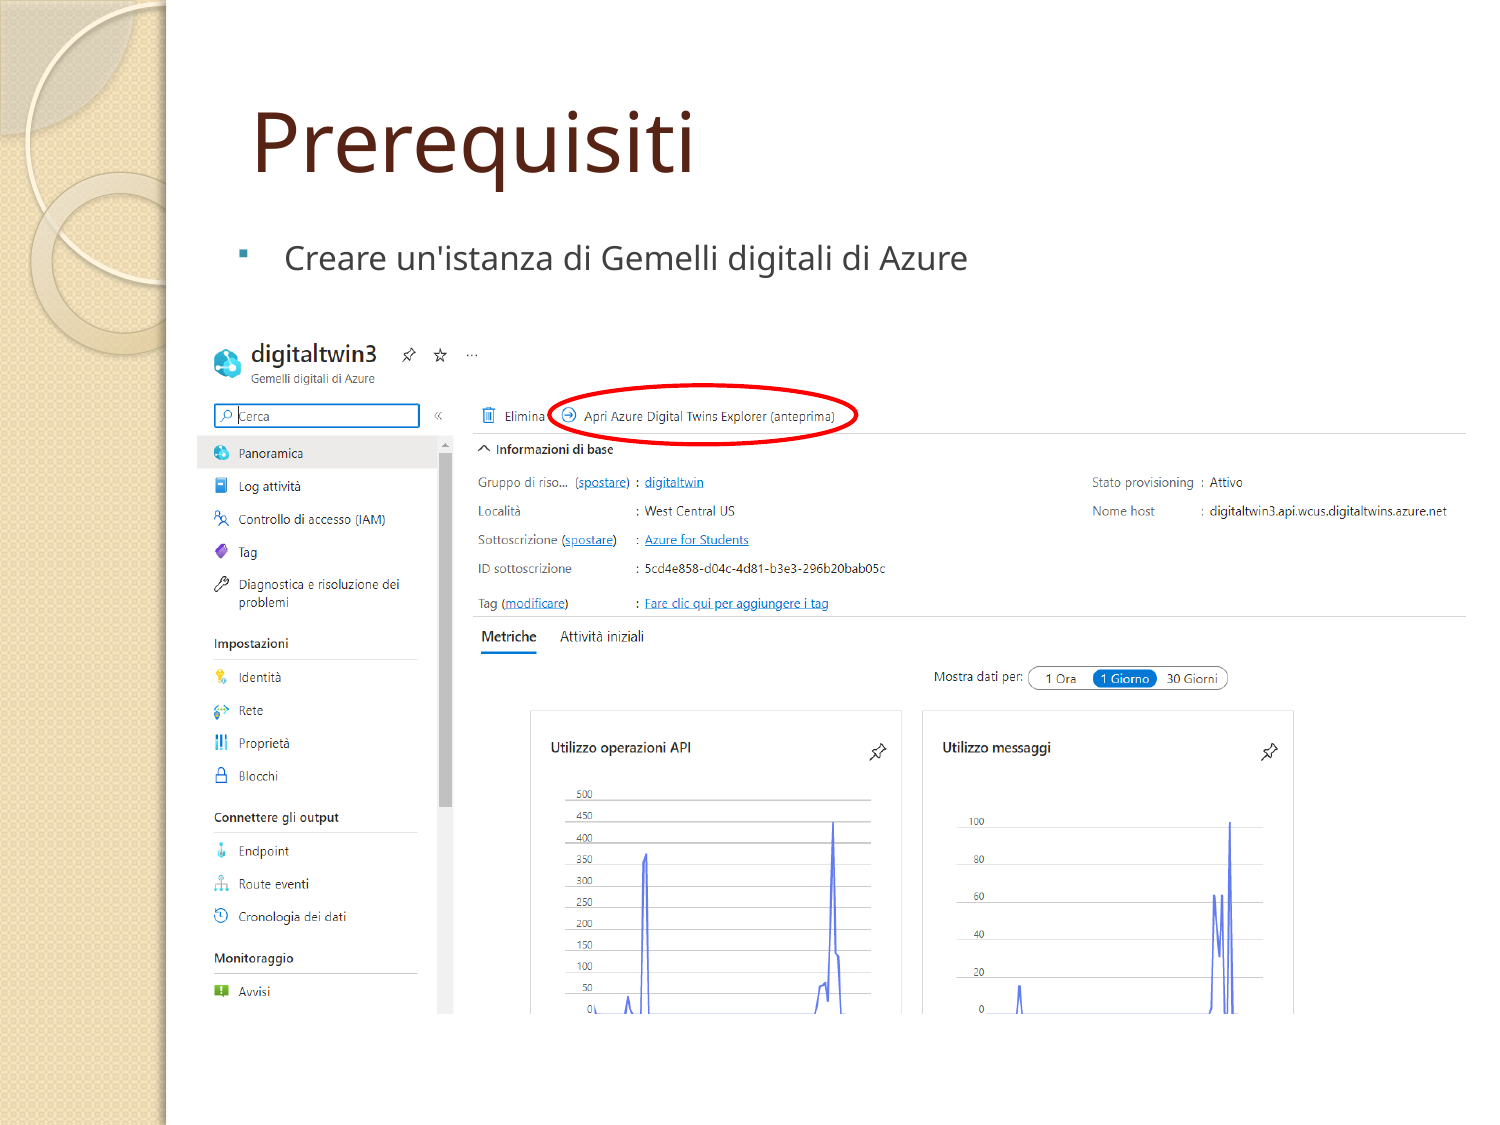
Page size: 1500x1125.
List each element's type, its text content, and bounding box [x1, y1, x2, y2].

title Prerequisiti [235, 45, 1466, 233]
picture [196, 337, 1466, 1014]
text_box Creare un'istanza di Gemelli digitali di Azure [147, 229, 1088, 285]
